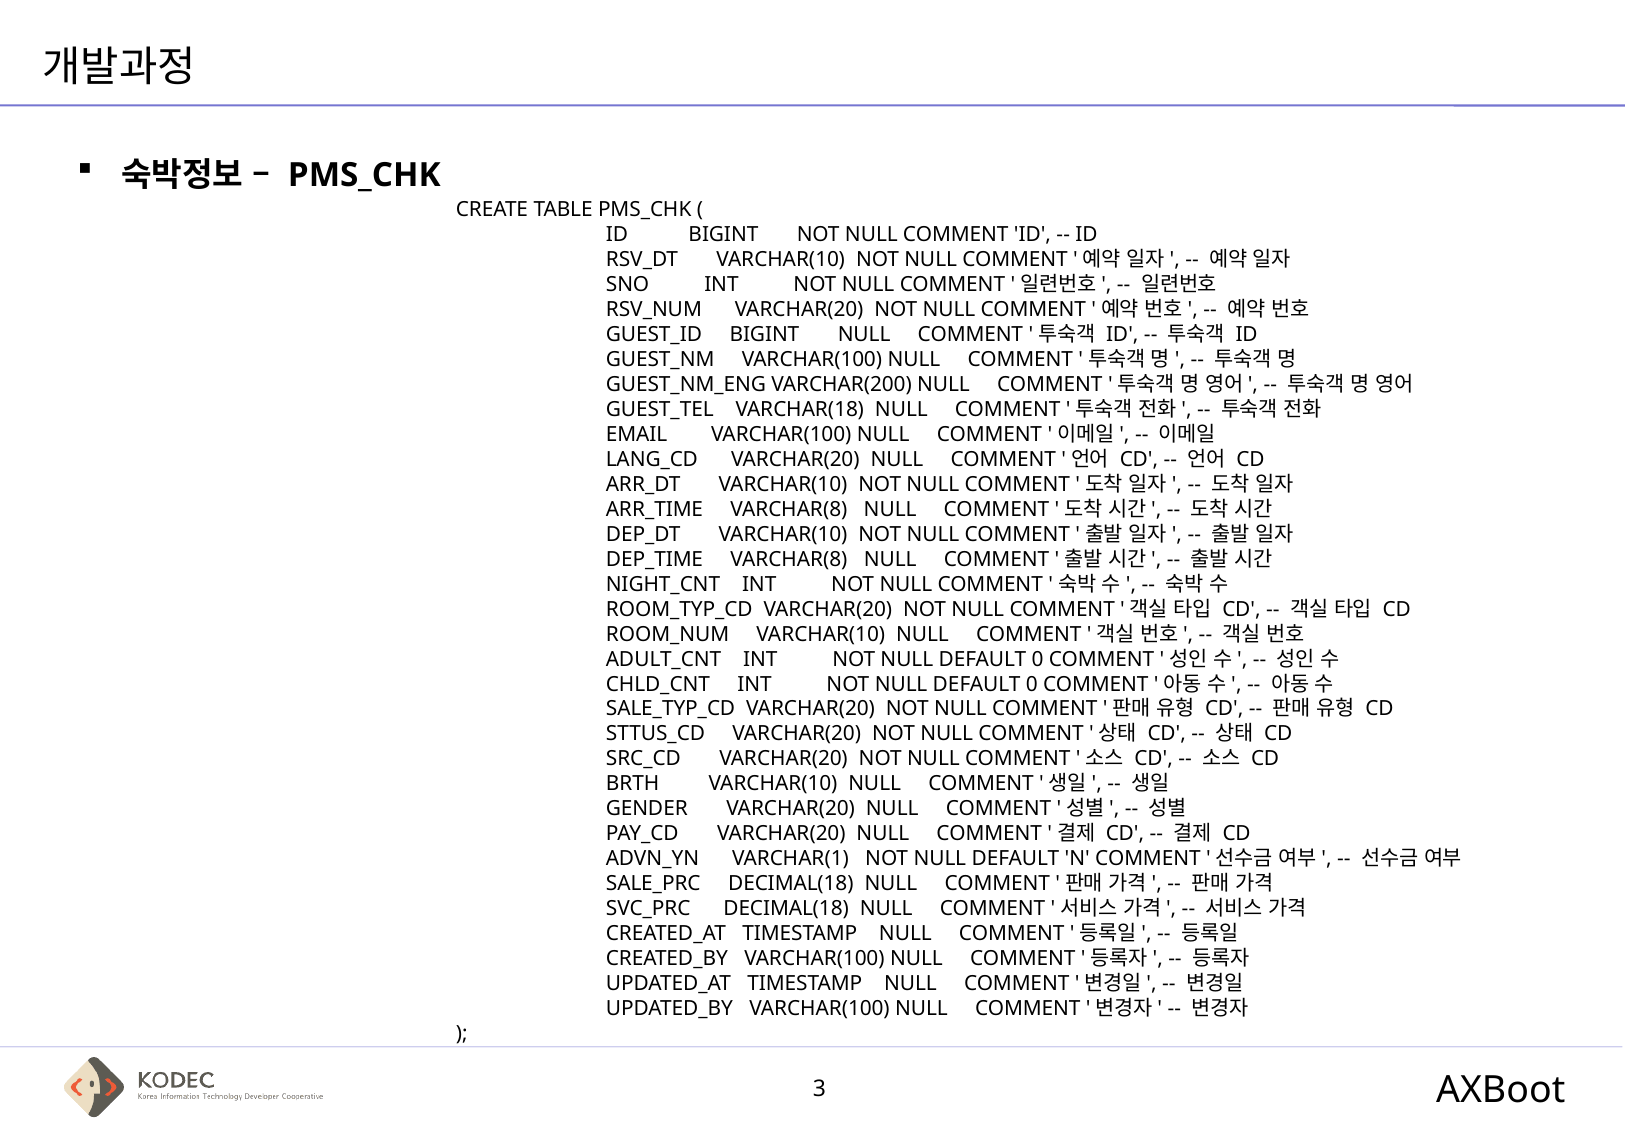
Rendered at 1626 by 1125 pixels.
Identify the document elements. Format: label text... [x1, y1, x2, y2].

title 개발과정 [27, 23, 1575, 106]
picture [56, 1050, 329, 1125]
text_box CREATE TABLE PMS_CHK ( ID BIGINT NOT NULL COMMENT 'ID', -- ID RSV_DT VARCHAR(10) NOT NULL COMMENT '예약 일자', -- 예약 일자 SNO INT NOT NULL COMMENT '일련번호', -- 일련번호 RSV_NUM VARCHAR(20) NOT NULL COMMENT '예약 번호', -- 예약 번호 GUEST_ID BIGINT NULL COMMENT '투숙객 ID', -- 투숙객 ID GUEST_NM VARCHAR(100) NULL COMMENT '투숙객 명', -- 투숙객 명 GUEST_NM_ENG VARCHAR(200) NULL COMMENT '투숙객 명 영어', -- 투숙객 명 영어 GUEST_TEL VARCHAR(18) NULL COMMENT '투숙객 전화', -- 투숙객 전화 EMAIL VARCHAR(100) NULL COMMENT '이메일', -- 이메일 LANG_CD VARCHAR(20) NULL COMMENT '언어 CD', -- 언어 CD ARR_DT VARCHAR(10) NOT NULL COMMENT '도착 일자', -- 도착 일자 ARR_TIME VARCHAR(8) NULL COMMENT '도착 시간', -- 도착 시간 DEP_DT VARCHAR(10) NOT NULL COMMENT '출발 일자', -- 출발 일자 DEP_TIME VARCHAR(8) NULL COMMENT '출발 시간', -- 출발 시간 NIGHT_CNT INT NOT NULL COMMENT '숙박 수', -- 숙박 수 ROOM_TYP_CD VARCHAR(20) NOT NULL COMMENT '객실 타입 CD', -- 객실 타입 CD ROOM_NUM VARCHAR(10) NULL COMMENT '객실 번호', -- 객실 번호 ADULT_CNT INT NOT NULL DEFAULT 0 COMMENT '성인 수', -- 성인 수 CHLD_CNT INT NOT NULL DEFAULT 0 COMMENT '아동 수', -- 아동 수 SALE_TYP_CD VARCHAR(20) NOT NULL COMMENT '판매 유형 CD', -- 판매 유형 CD STTUS_CD VARCHAR(20) NOT NULL COMMENT '상태 CD', -- 상태 CD SRC_CD VARCHAR(20) NOT NULL COMMENT '소스 CD', -- 소스 CD BRTH VARCHAR(10) NULL COMMENT '생일', -- 생일 GENDER VARCHAR(20) NULL COMMENT '성별', -- 성별 PAY_CD VARCHAR(20) NULL COMMENT '결제 CD', -- 결제 CD ADVN_YN VARCHAR(1) NOT NULL DEFAULT 'N' COMMENT '선수금 여부', -- 선수금 여부 SALE_PRC DECIMAL(18) NULL COMMENT '판매 가격', -- 판매 가격 SVC_PRC DECIMAL(18) NULL COMMENT '서비스 가격', -- 서비스 가격 CREATED_AT TIMESTAMP NULL COMMENT '등록일', -- 등록일 CREATED_BY VARCHAR(100) NULL COMMENT '등록자', -- 등록자 UPDATED_AT TIMESTAMP NULL COMMENT '변경일', -- 변경일 UPDATED_BY VARCHAR(100) NULL COMMENT '변경자' -- 변경자 ); [441, 188, 1608, 1053]
text_box 숙박정보 – PMS_CHK [62, 125, 1533, 1037]
